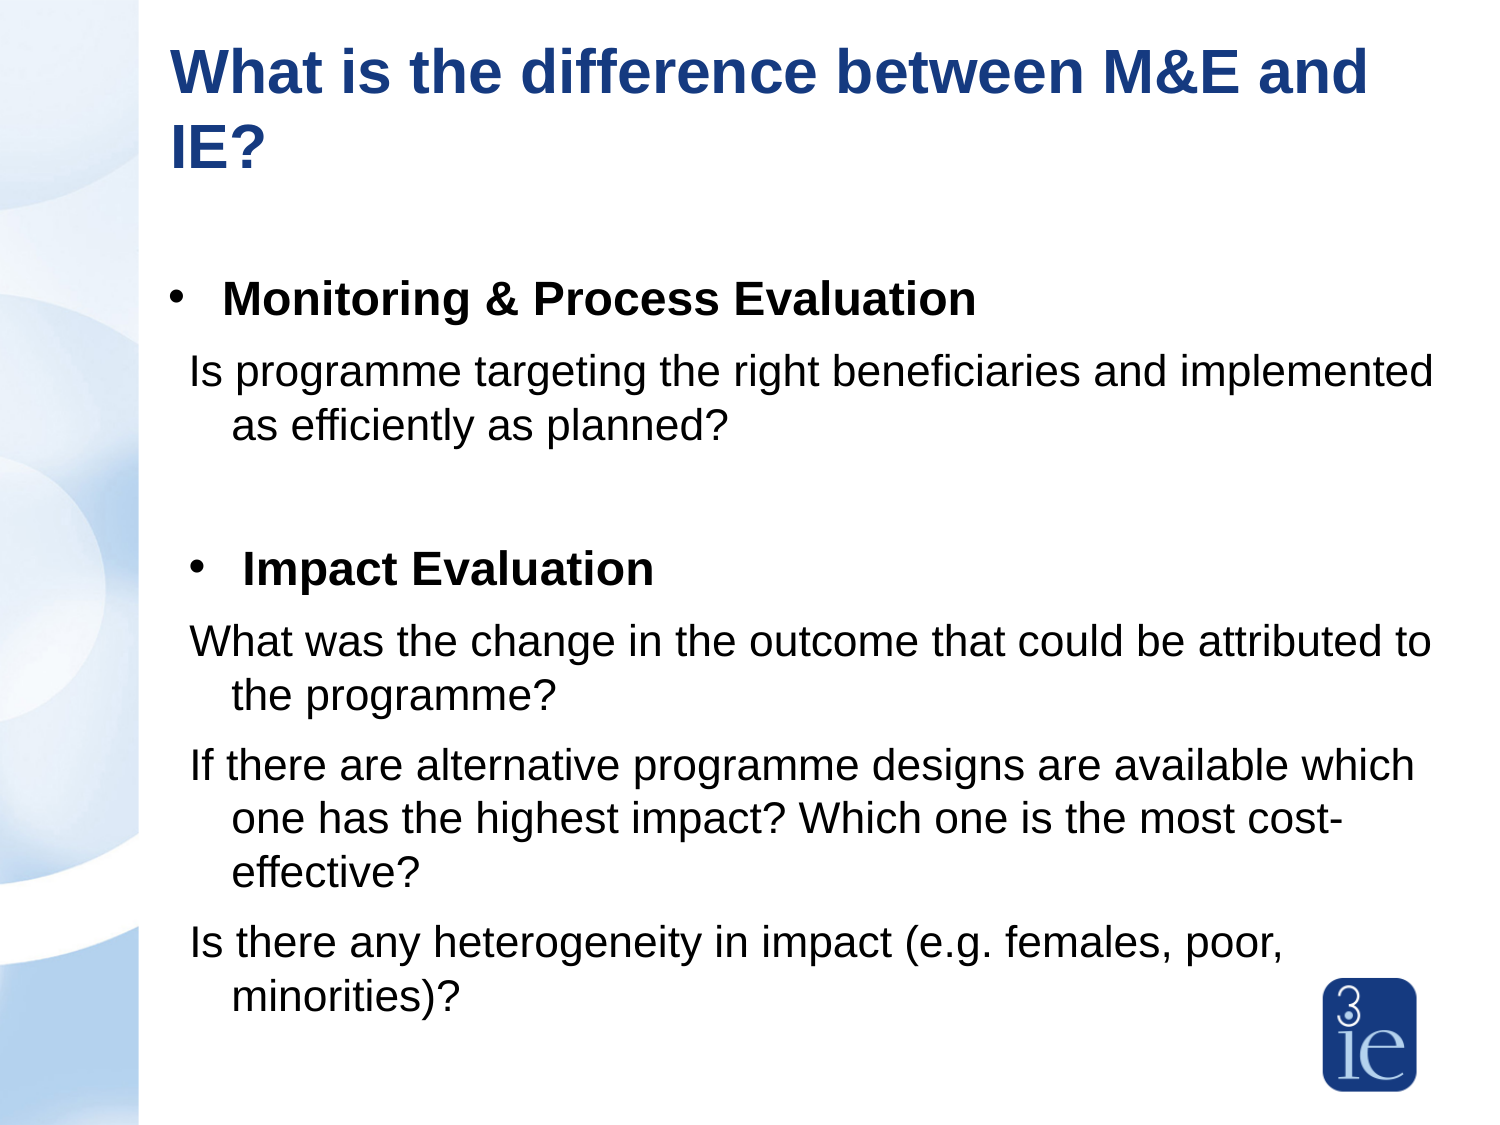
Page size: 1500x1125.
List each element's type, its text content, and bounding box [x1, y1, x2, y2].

list Monitoring & Process Evaluation Is programme targeting the right beneficiaries and implemented as efficiently as planned? Impact Evaluation What was the change in the outcome that could be attributed to the programme? If there are alternative programme designs are available which one has the highest impact? Which one is the most cost-effective? Is there any heterogeneity in impact (e.g. females, poor, minorities)? [153, 259, 1465, 1028]
title What is the difference between M&E and IE? [159, 25, 1459, 162]
picture [0, 0, 1500, 1125]
